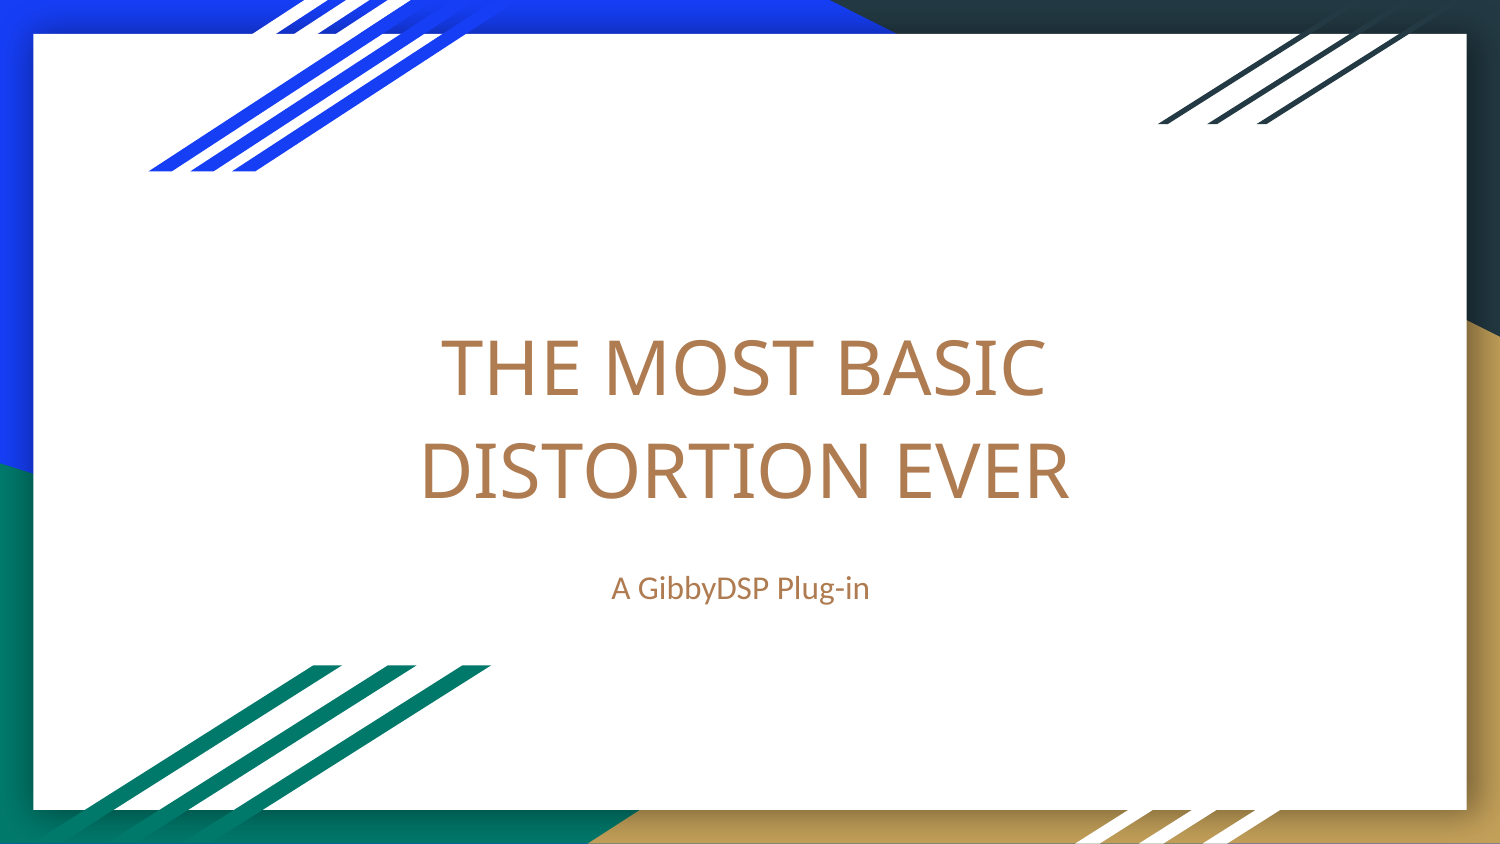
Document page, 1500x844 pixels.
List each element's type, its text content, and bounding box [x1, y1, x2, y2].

subtitle A GibbyDSP Plug-in [304, 559, 1185, 646]
title THE MOST BASIC DISTORTION EVER [304, 298, 1185, 537]
